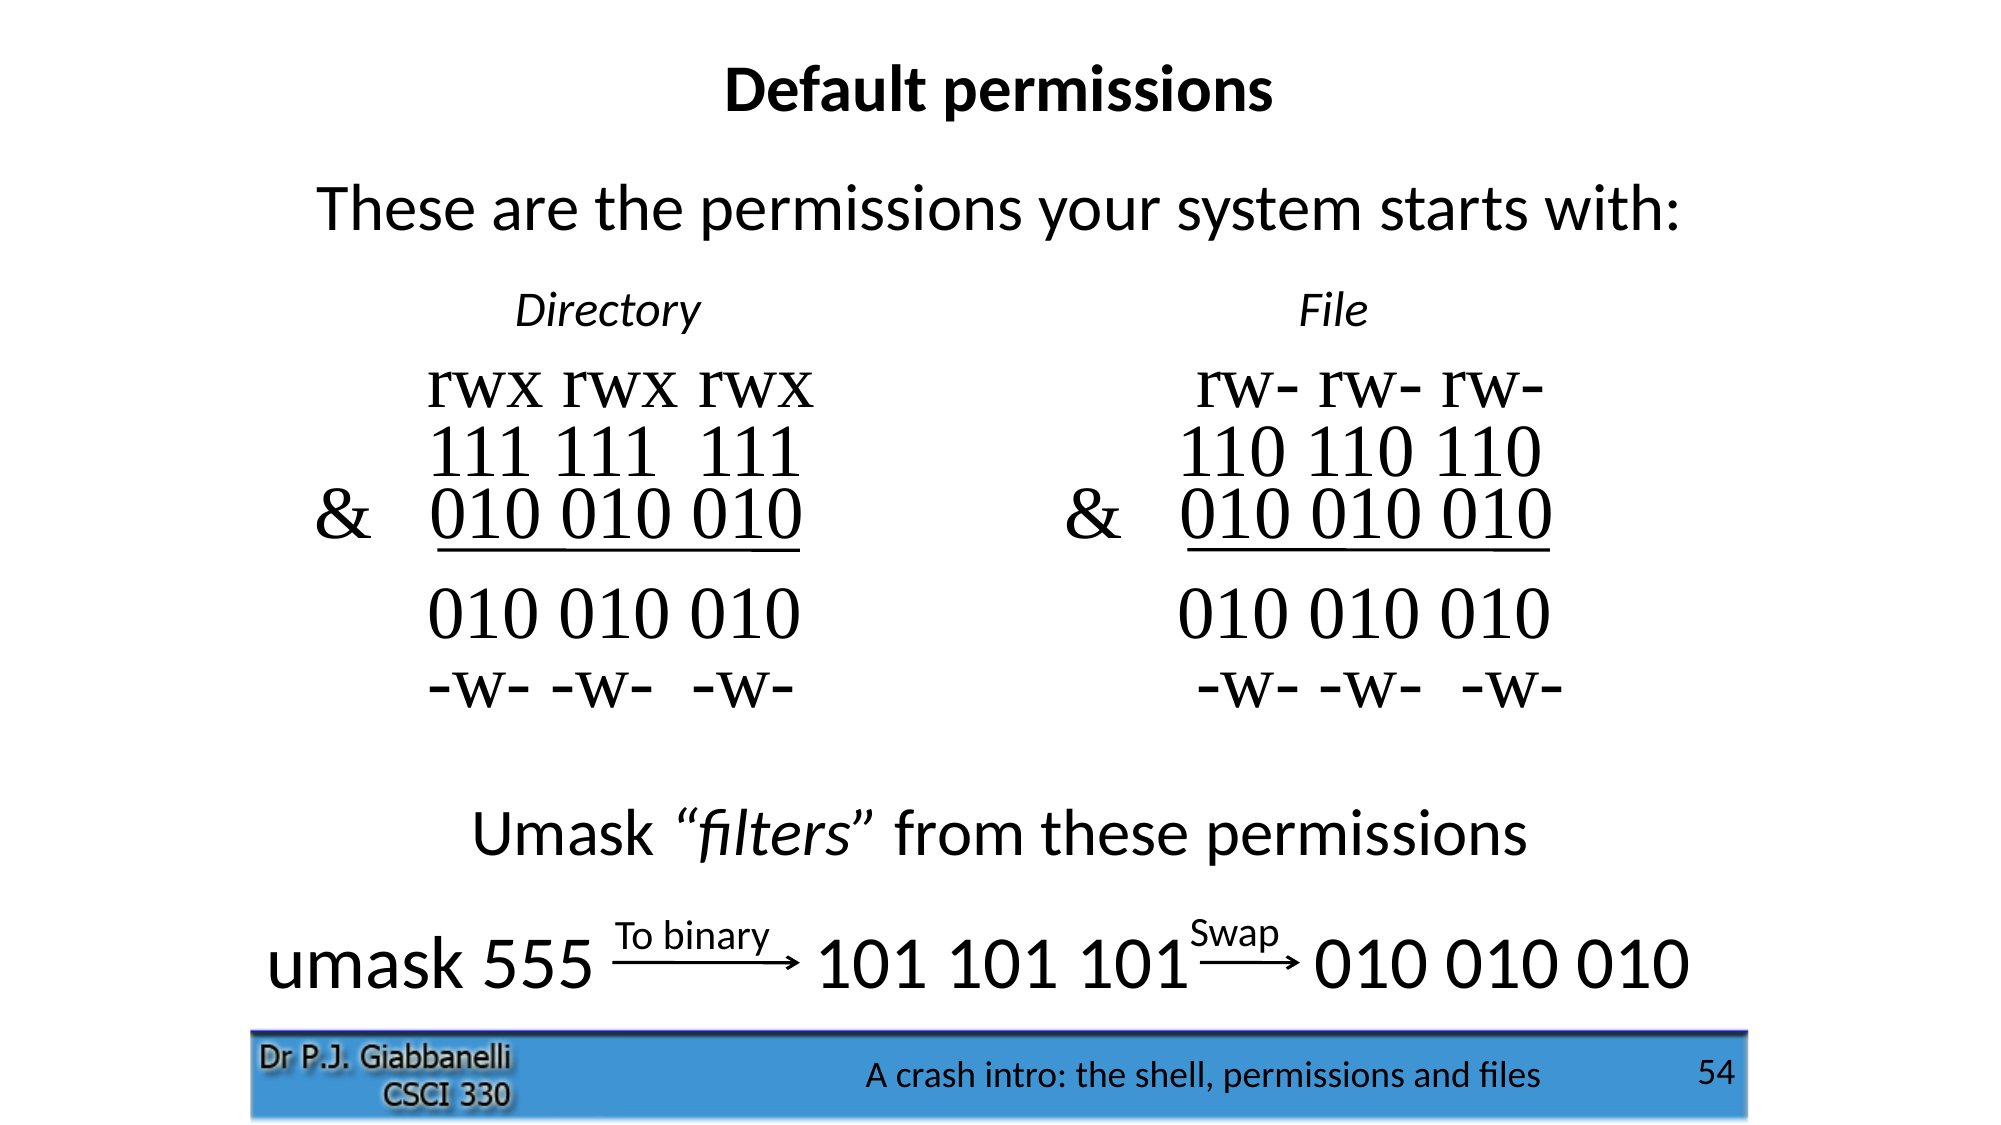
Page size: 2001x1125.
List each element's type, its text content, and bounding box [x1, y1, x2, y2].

text_box -w- -w- -w- -w- -w- -w- [412, 624, 1675, 730]
text_box 010 010 010 010 010 010 [299, 556, 1663, 662]
text_box Umask “filters” from these permissions [249, 781, 1750, 877]
text_box These are the permissions your system starts with: [249, 156, 1750, 252]
text_box To binary [599, 900, 888, 965]
text_box 101 101 101 [799, 906, 1250, 1012]
text_box Default permissions [249, 37, 1750, 133]
text_box umask 555 [249, 906, 613, 1012]
text_box Swap [1175, 896, 1300, 962]
text_box Directory File [499, 268, 1638, 344]
text_box & 010 010 010 & 010 010 010 [299, 456, 1663, 556]
text_box rwx rwx rwx rw- rw- rw- [412, 325, 1675, 393]
text_box 010 010 010 [1299, 906, 1750, 1012]
picture [249, 1026, 1750, 1125]
text_box 111 111 111 110 110 110 [412, 393, 1675, 499]
